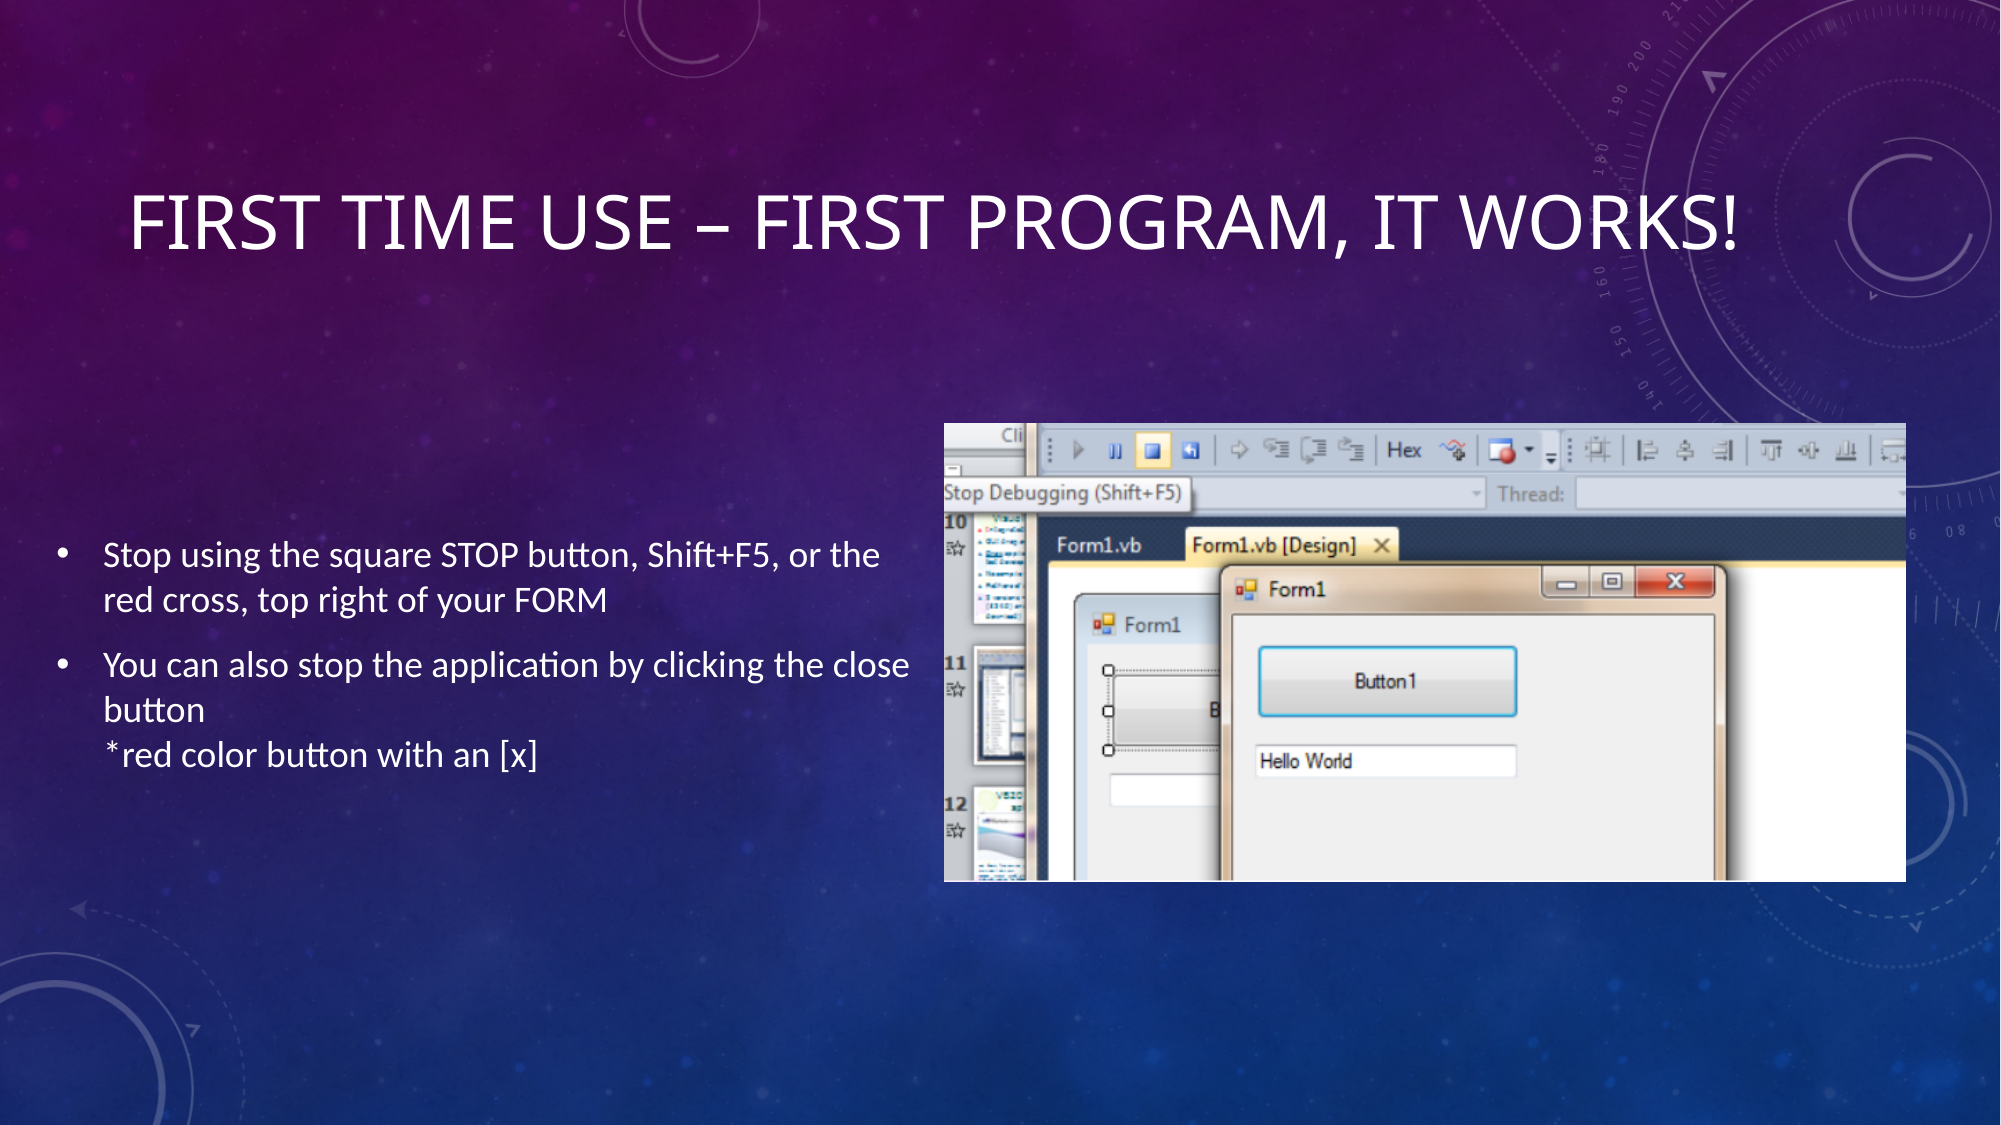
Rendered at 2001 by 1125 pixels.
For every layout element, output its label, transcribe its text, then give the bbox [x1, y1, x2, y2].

list Stop using the square STOP button, Shift+F5, or the red cross, top right of your FORM You can also stop the application by clicking the close button *red color button with an [x] [41, 423, 932, 882]
picture [0, 0, 2001, 1125]
title First time use – first program, It Works! [112, 99, 1775, 339]
